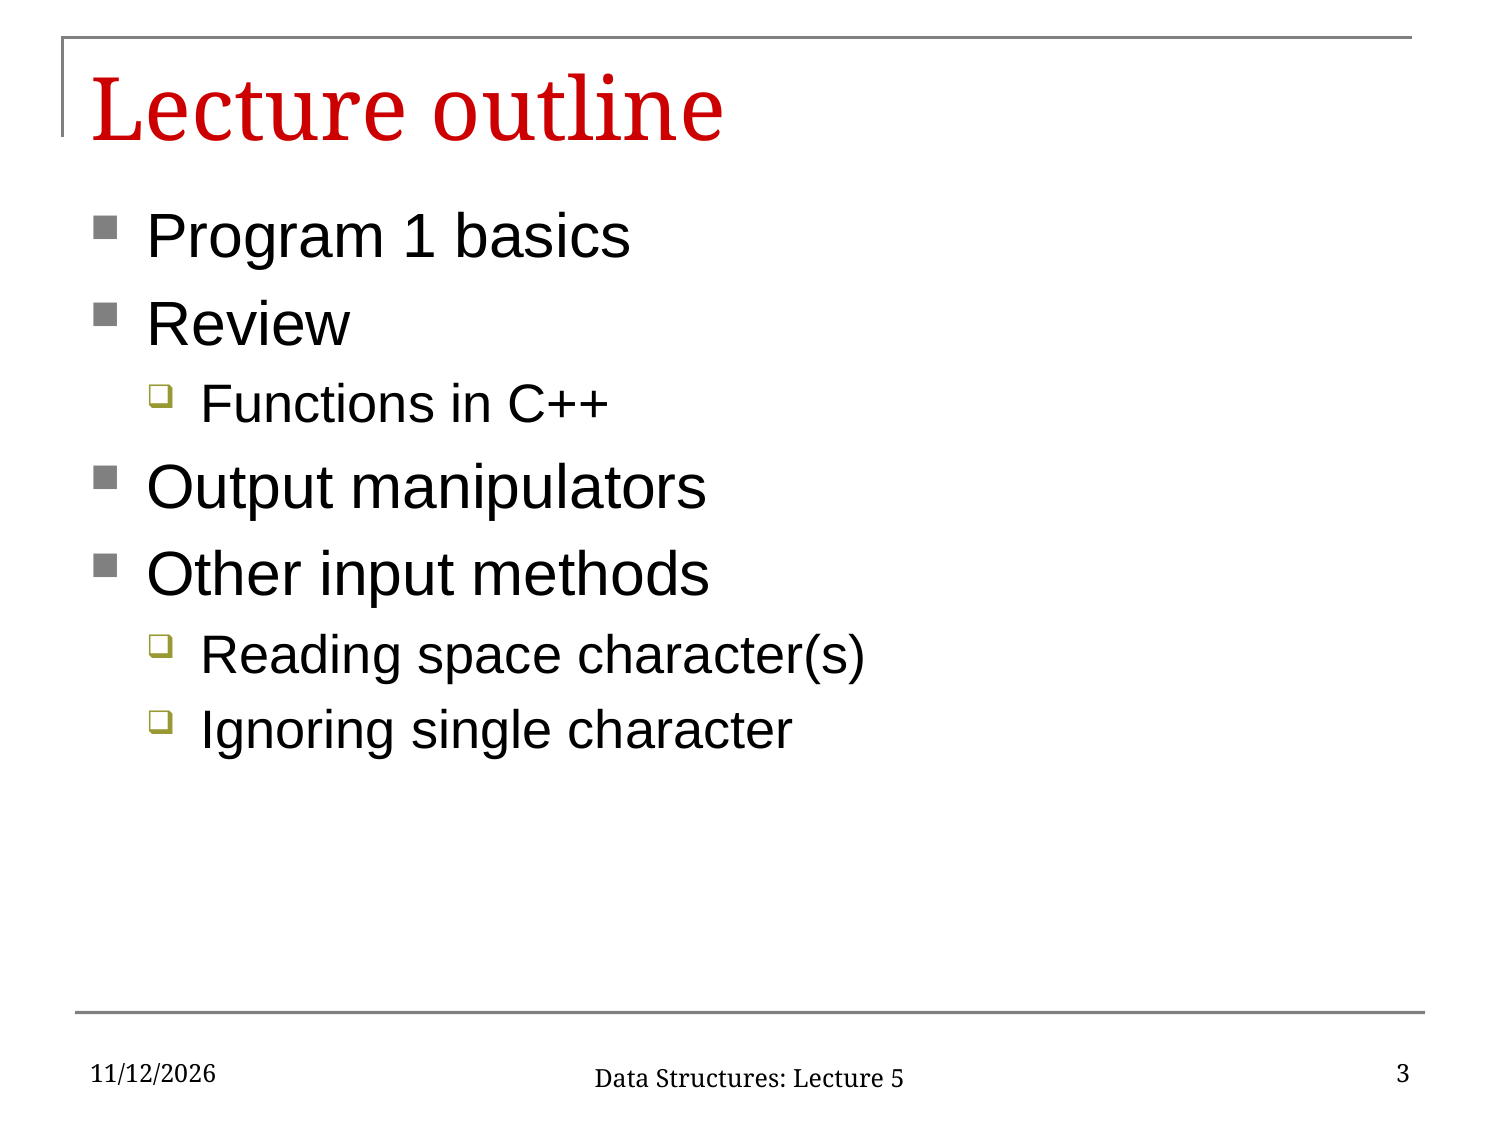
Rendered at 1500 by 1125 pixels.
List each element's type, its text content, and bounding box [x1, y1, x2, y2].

slide_number 3 [1074, 1023, 1426, 1100]
footer Data Structures: Lecture 5 [512, 1024, 988, 1101]
list Program 1 basics Review Functions in C++ Output manipulators Other input methods Reading space character(s) Ignoring single character [75, 187, 1425, 1006]
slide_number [74, 1023, 426, 1100]
title Lecture outline [75, 45, 1425, 163]
